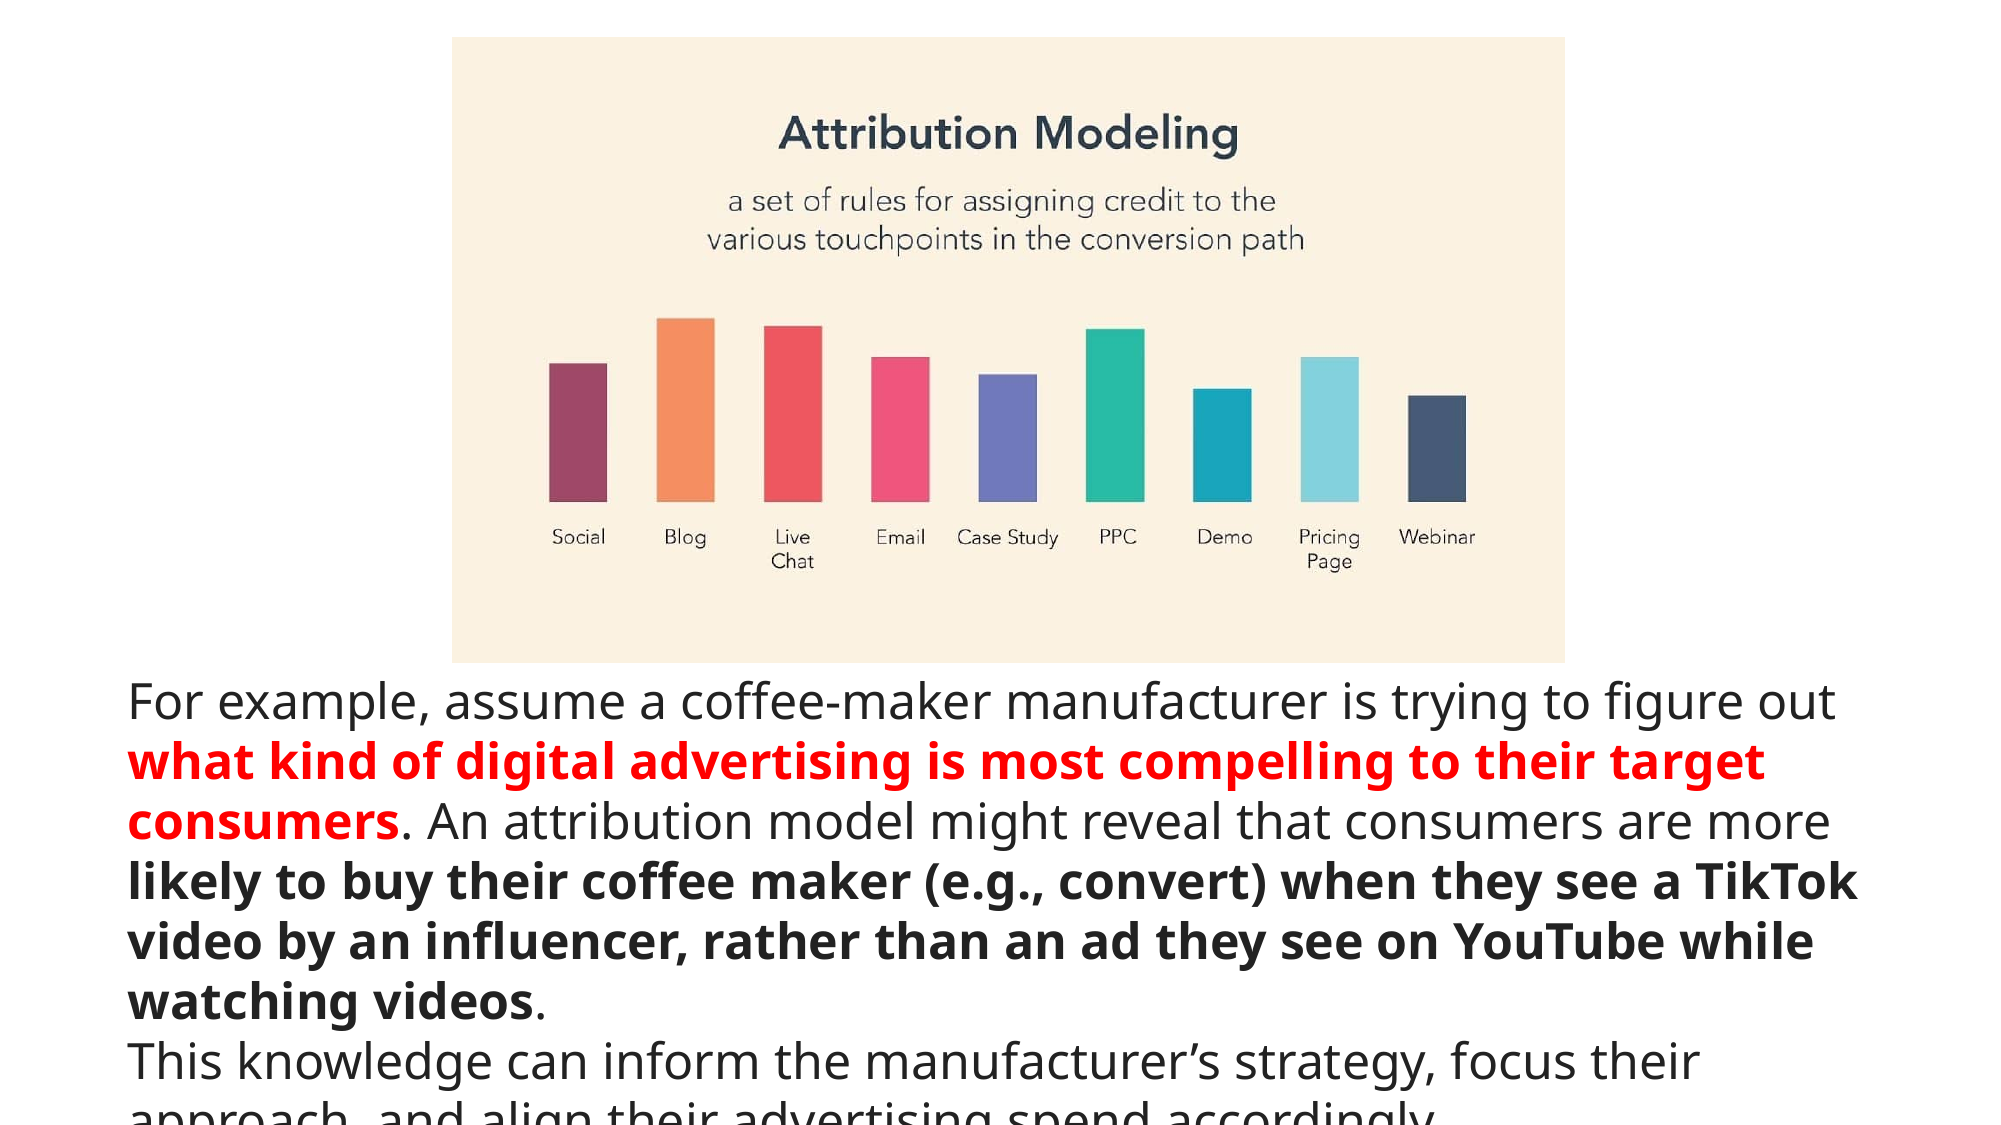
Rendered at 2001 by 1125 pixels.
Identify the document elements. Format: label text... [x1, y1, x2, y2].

text_box For example, assume a coffee-maker manufacturer is trying to figure out what kind of digital advertising is most compelling to their target consumers. An attribution model might reveal that consumers are more likely to buy their coffee maker (e.g., convert) when they see a TikTok video by an influencer, rather than an ad they see on YouTube while watching videos. This knowledge can inform the manufacturer’s strategy, focus their approach, and align their advertising spend accordingly. [112, 662, 1904, 1125]
picture [452, 37, 1565, 663]
